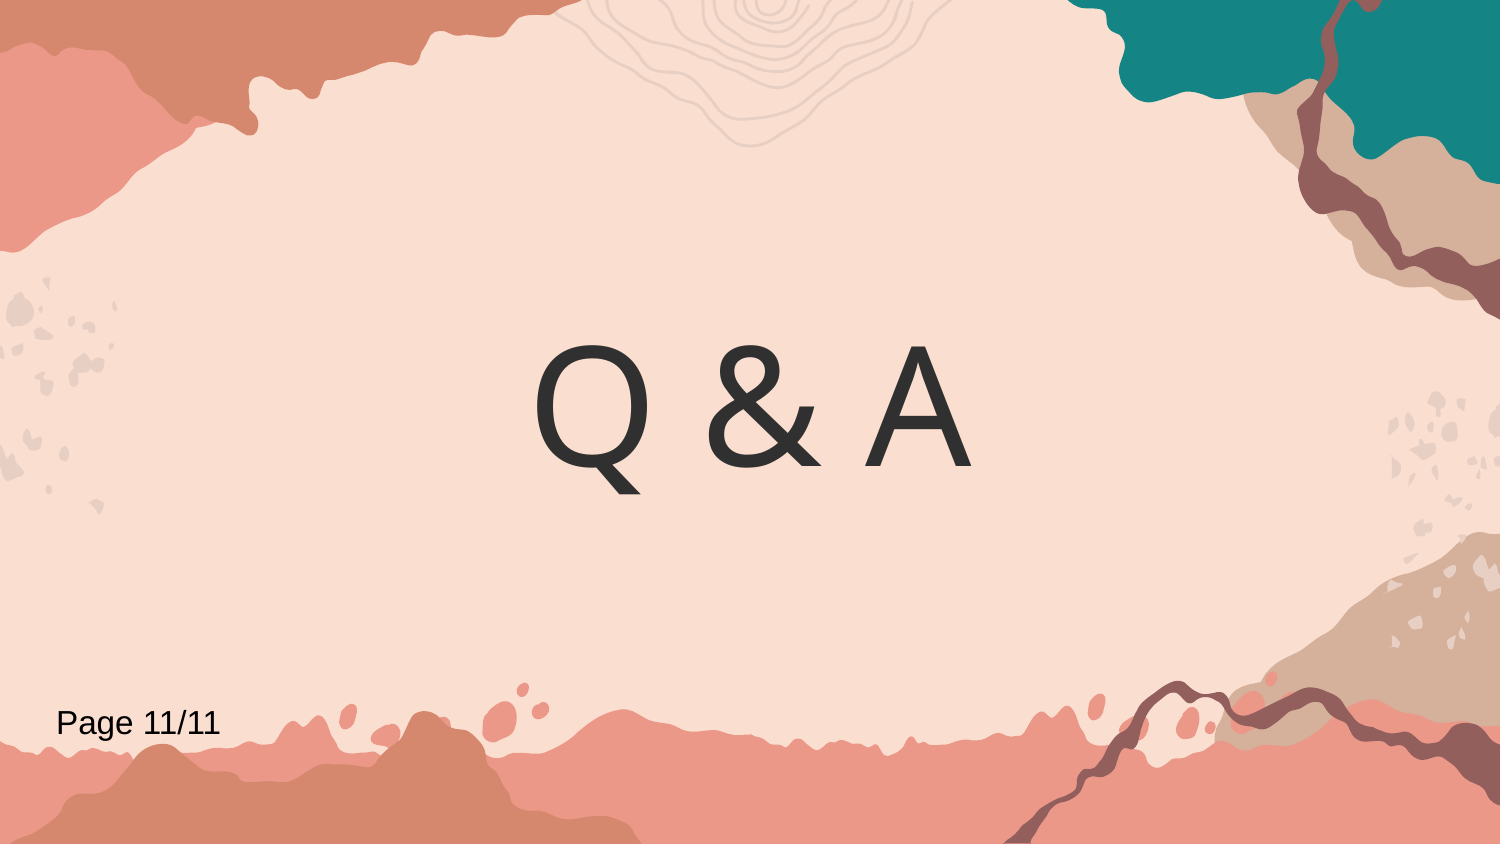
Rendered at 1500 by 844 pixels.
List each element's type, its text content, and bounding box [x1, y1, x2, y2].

title Q & A [187, 315, 1313, 443]
text_box Page 11/11 [41, 693, 542, 749]
